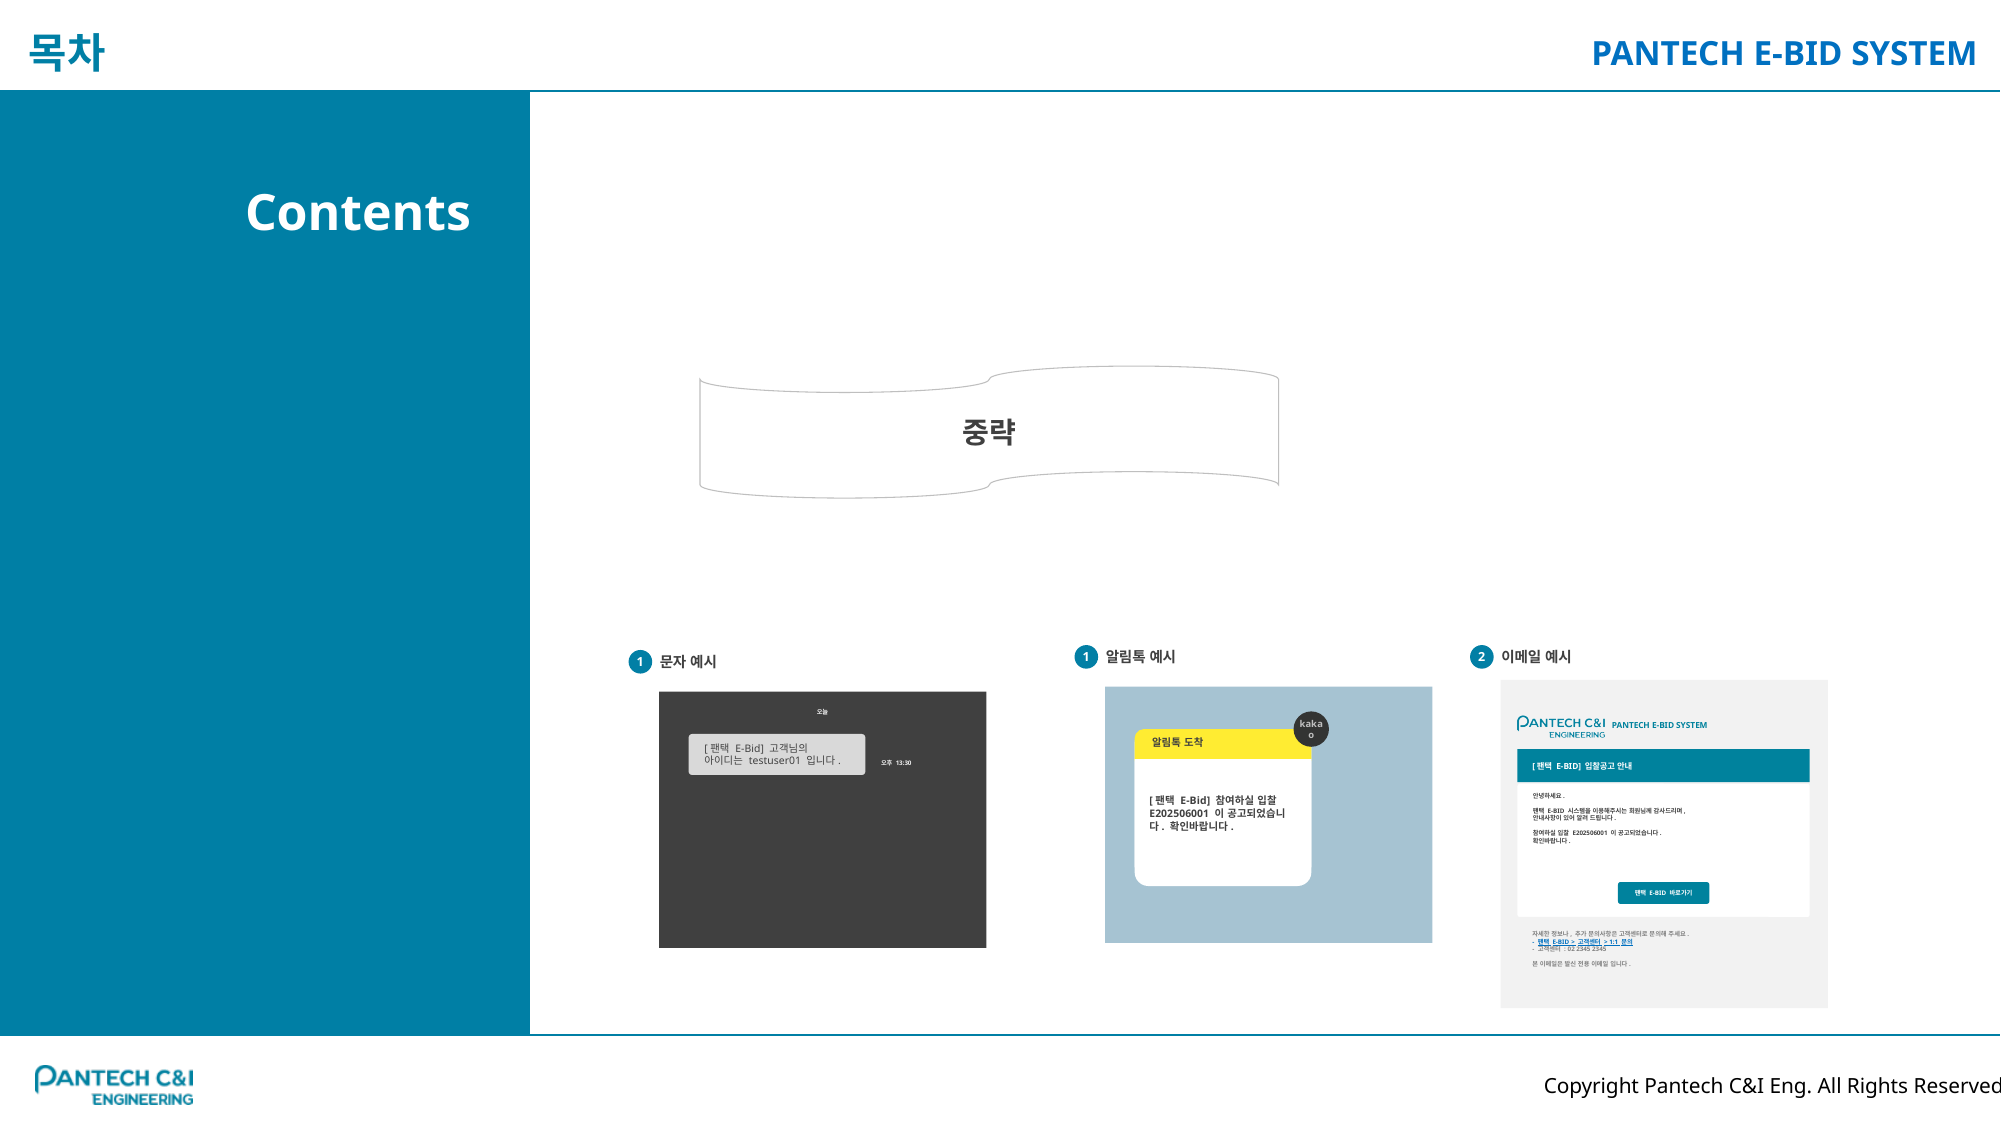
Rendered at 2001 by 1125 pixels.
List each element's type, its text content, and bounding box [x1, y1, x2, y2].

text_box [658, 690, 988, 949]
text_box [팬택 E-BID] 입찰공고 안내 [1516, 748, 1811, 784]
text_box 중략 [698, 364, 1281, 500]
text_box 알림톡 예시 [1103, 640, 1255, 674]
text_box PANTECH E-BID SYSTEM [1595, 713, 1805, 736]
text_box [1104, 685, 1434, 945]
text_box 1 [627, 648, 654, 676]
text_box [1500, 679, 1828, 1009]
picture [1517, 715, 1605, 739]
text_box 오늘 [787, 690, 858, 735]
text_box [팬택 E-Bid] 고객님의 아이디는 testuser01 입니다. [687, 732, 865, 777]
text_box 알림톡 도착 [1133, 727, 1313, 757]
text_box 팬택 E-BID 바로가기 [1616, 880, 1711, 906]
text_box 2 [1468, 643, 1496, 671]
text_box 자세한 정보나, 추가 문의사항은 고객센터로 문의해 주세요. - 팬택 E-BID > 고객센터 > 1:1 문의 - 고객센터 : 02 2345 2345 본 이메일은 발신 전용 이메일 입니다. [1515, 915, 1812, 983]
text_box kakao [1291, 709, 1331, 749]
text_box 안녕하세요. 팬택 E-BID 시스템을 이용해주시는 회원님께 감사드리며, 안내사항이 있어 알려 드립니다. 참여하실 입찰 E202506001 이 공고되었습니다. 확인바랍니다. [1515, 784, 1812, 916]
text_box 이메일 예시 [1499, 640, 1650, 674]
text_box 문자 예시 [657, 645, 809, 679]
text_box [팬택 E-Bid] 참여하실 입찰E202506001 이 공고되었습니다. 확인바랍니다. [1133, 757, 1313, 869]
text_box [1133, 869, 1313, 888]
text_box 오후 13:30 [863, 732, 934, 777]
text_box 1 [1072, 643, 1100, 671]
picture [35, 1065, 193, 1105]
